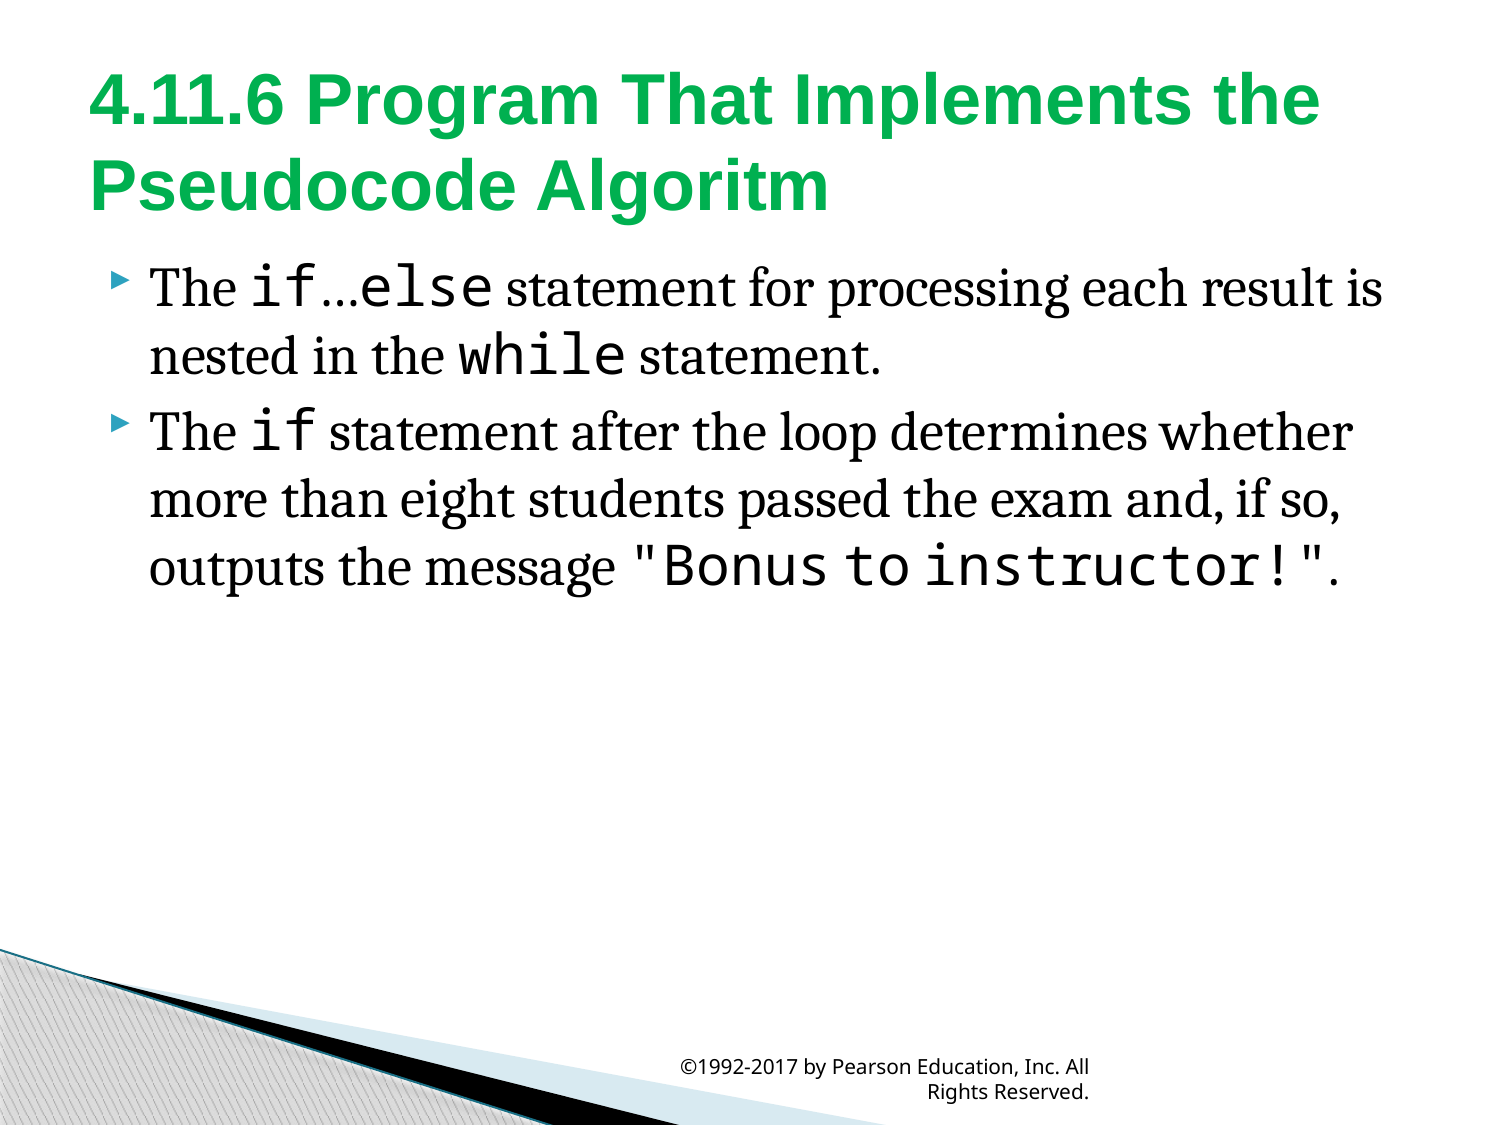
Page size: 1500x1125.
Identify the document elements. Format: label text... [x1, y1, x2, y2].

footer ©1992-2017 by Pearson Education, Inc. All Rights Reserved. [650, 1051, 1105, 1112]
title 4.11.6 Program That Implements the Pseudocode Algoritm [75, 45, 1425, 233]
list The if…else statement for processing each result is nested in the while statement. The if statement after the loop determines whether more than eight students passed the exam and, if so, outputs the message "Bonus to instructor!". [75, 242, 1425, 986]
